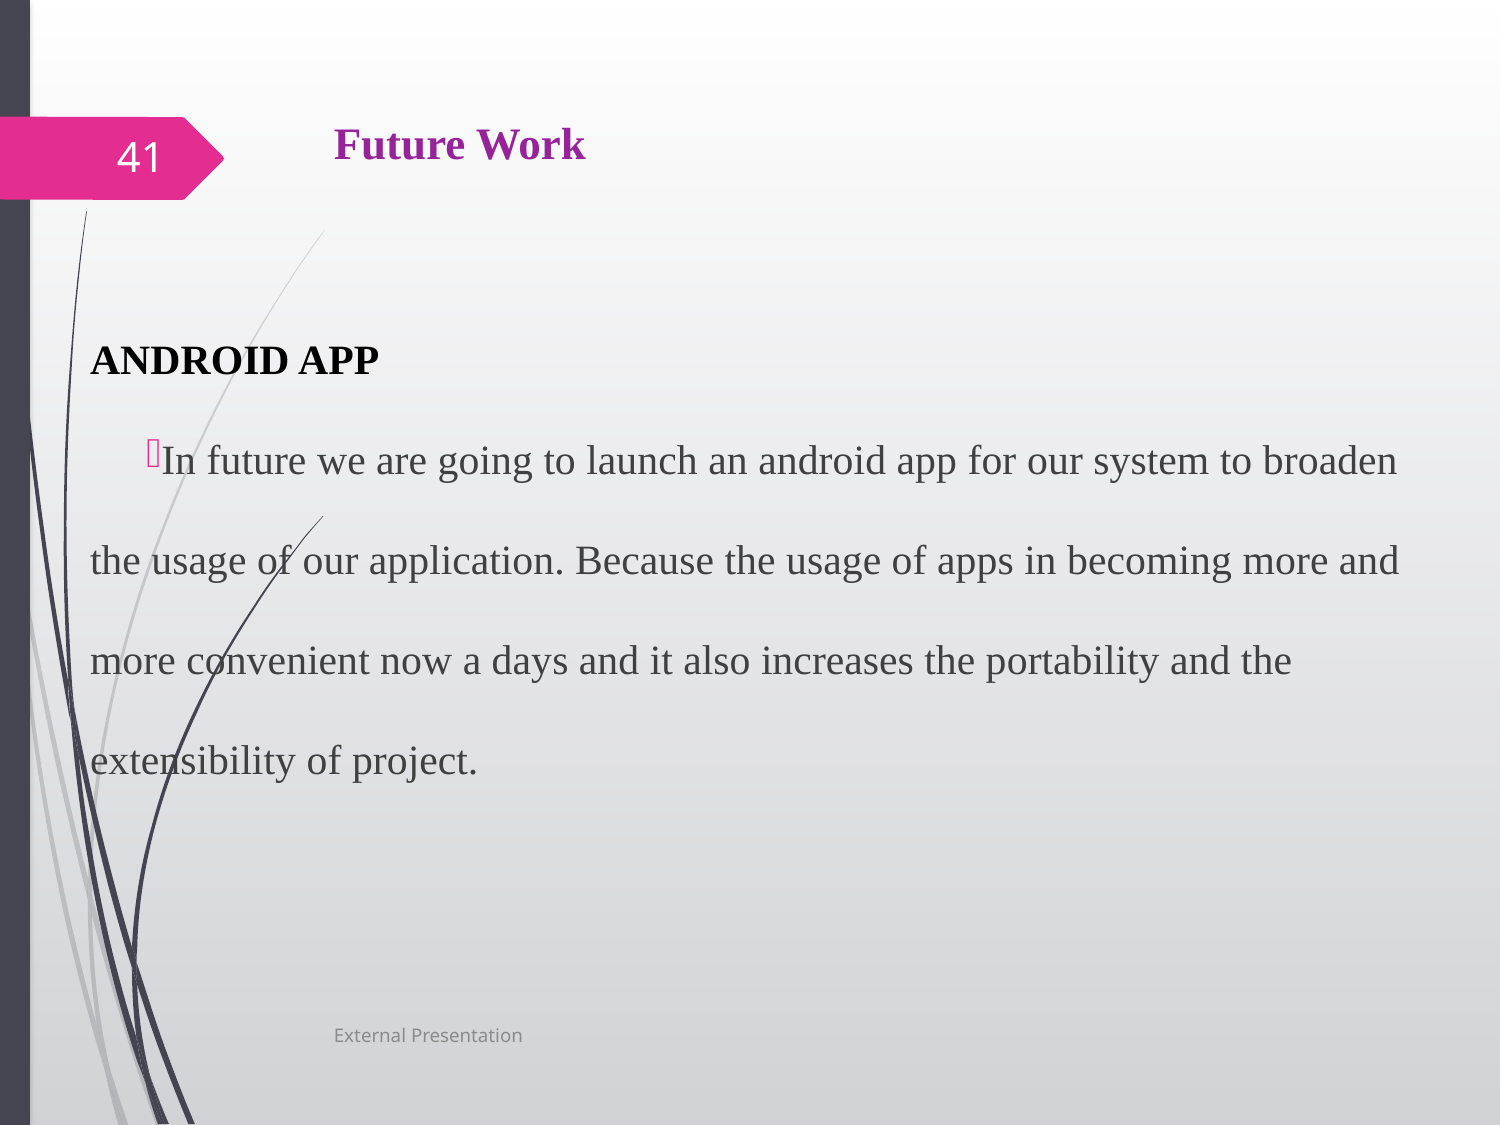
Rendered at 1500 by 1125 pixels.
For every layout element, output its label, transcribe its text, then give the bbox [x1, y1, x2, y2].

slide_number 41 [83, 129, 180, 190]
title Future Work [318, 107, 1400, 232]
footer External Presentation [318, 1006, 1257, 1067]
list ANDROID APP In future we are going to launch an android app for our system to broaden the usage of our application. Because the usage of apps in becoming more and more convenient now a days and it also increases the portability and the extensibility of project. [75, 275, 1425, 1018]
